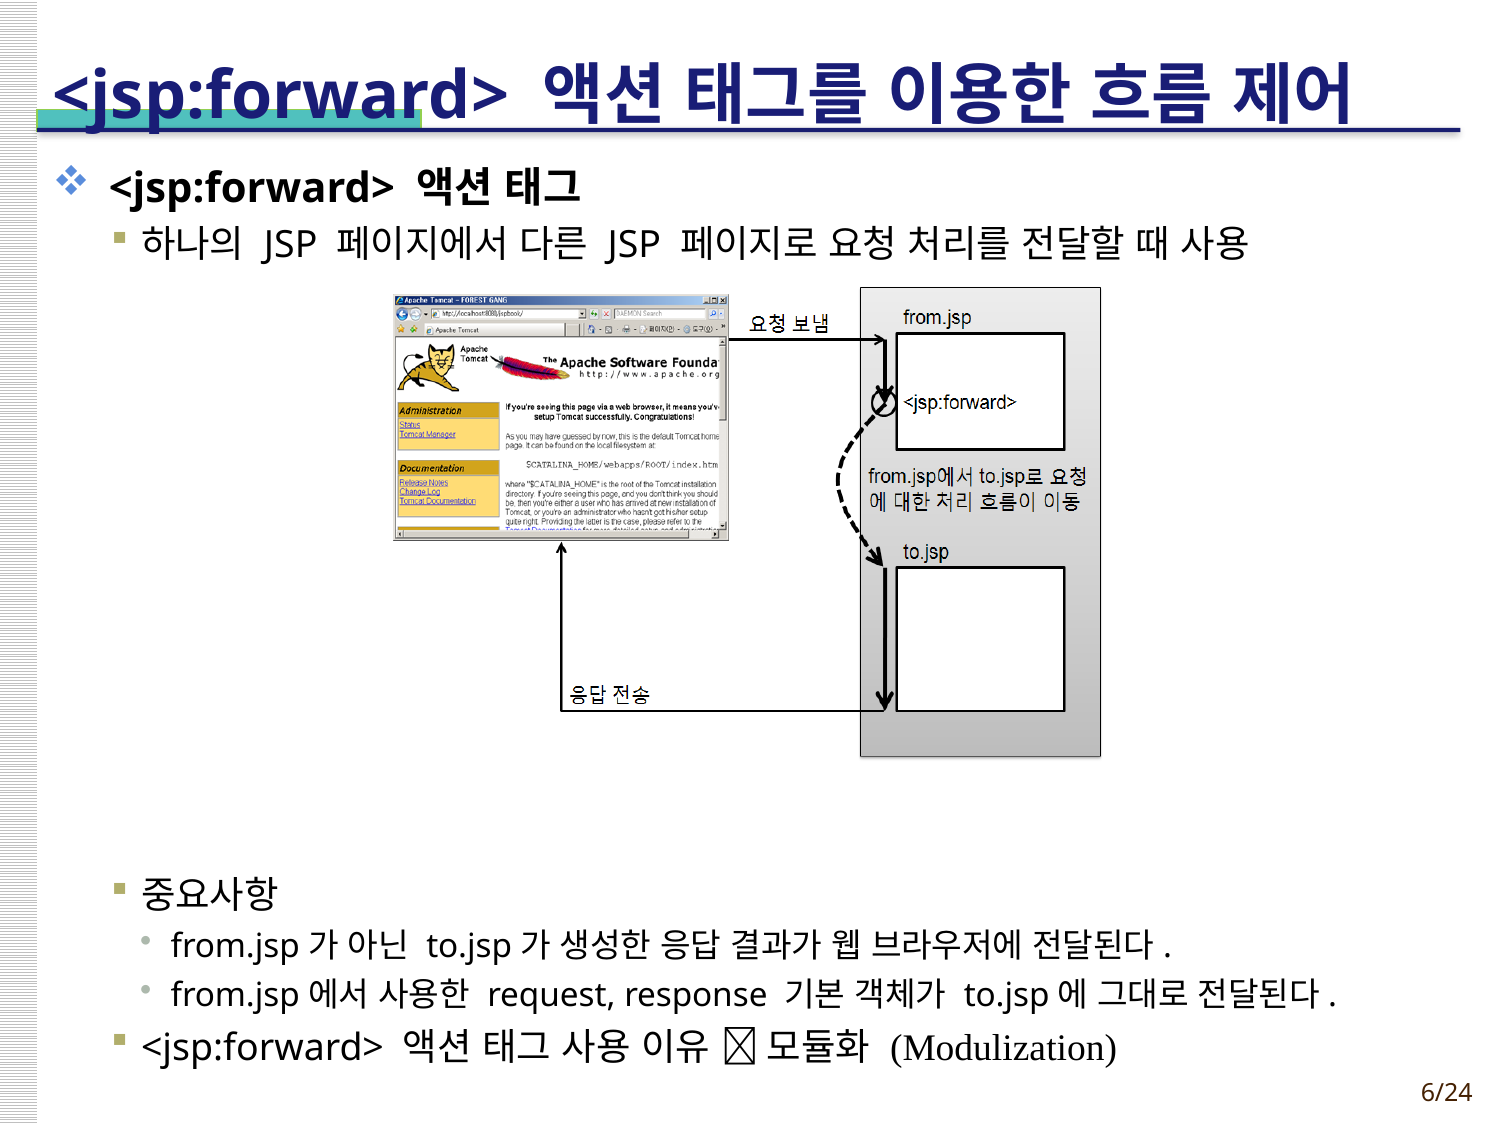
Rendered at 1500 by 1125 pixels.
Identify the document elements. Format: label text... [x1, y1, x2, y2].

picture [392, 283, 1106, 763]
text_box [0, 0, 1500, 75]
list <jsp:forward> 액션 태그 하나의 JSP 페이지에서 다른 JSP 페이지로 요청 처리를 전달할 때 사용 중요사항 from.jsp가 아닌 to.jsp가 생성한 응답 결과가 웹 브라우저에 전달된다. from.jsp에서 사용한 request, response 기본 객체가 to.jsp에 그대로 전달된다. <jsp:forward> 액션 태그 사용 이유  모듈화 (Modulization) [37, 152, 1463, 1091]
title <jsp:forward> 액션 태그를 이용한 흐름 제어 [37, 75, 1500, 142]
